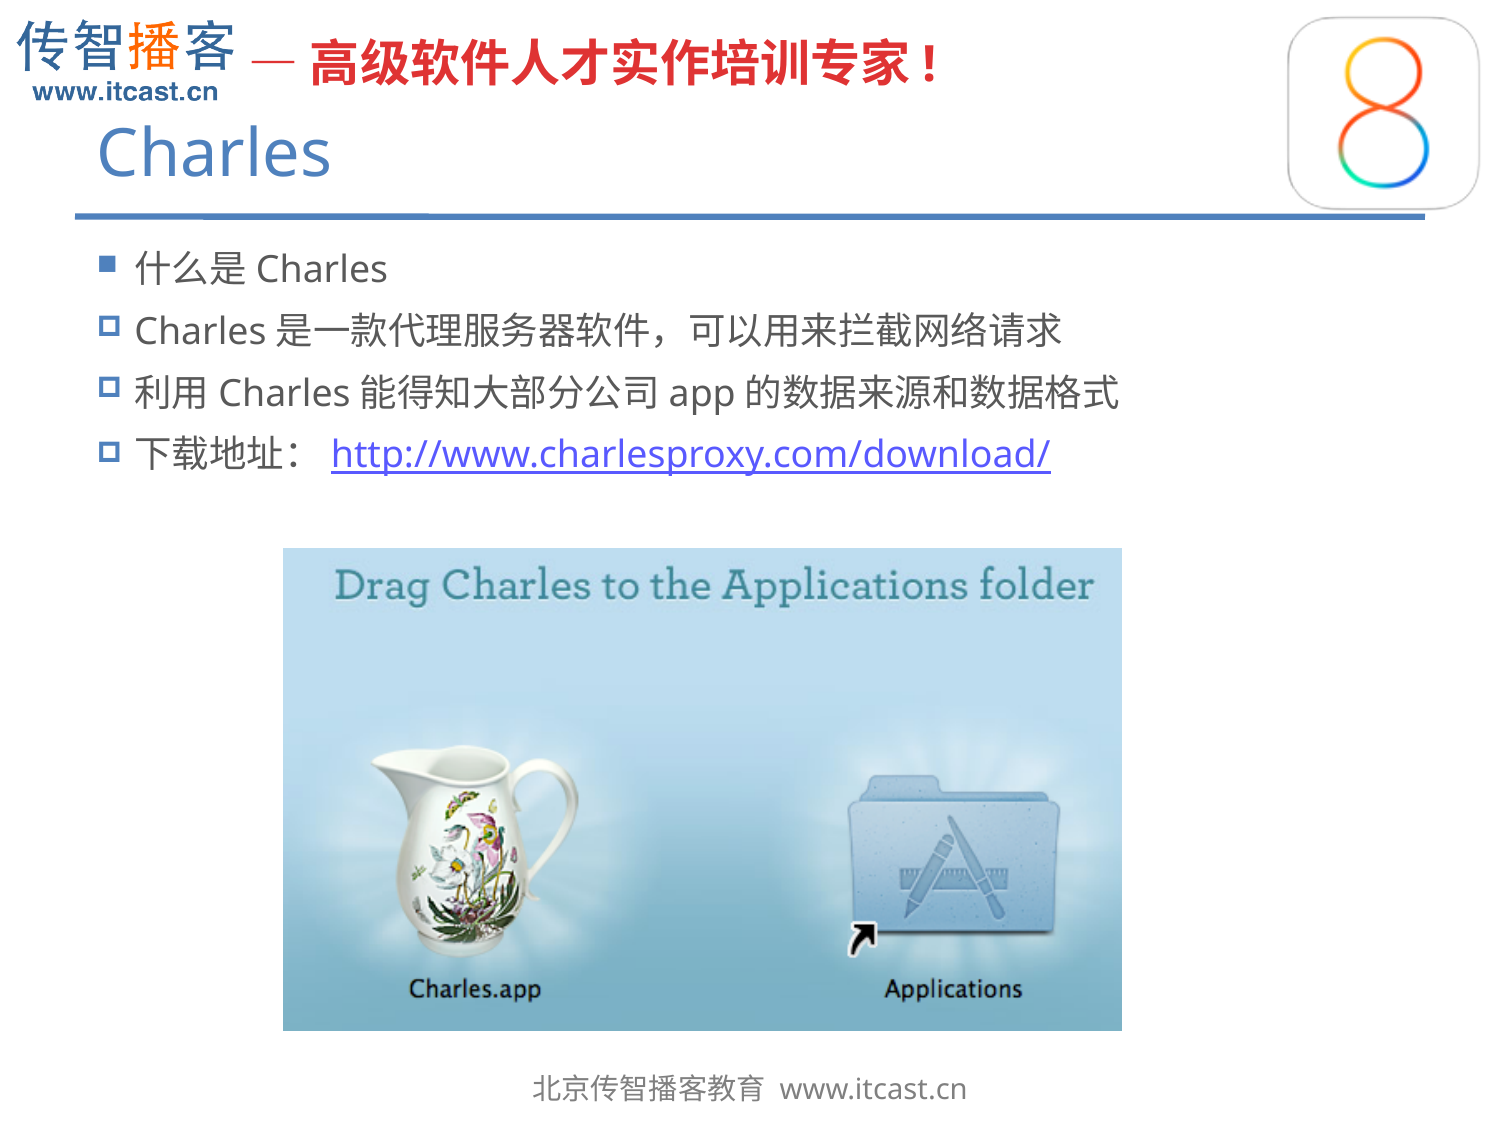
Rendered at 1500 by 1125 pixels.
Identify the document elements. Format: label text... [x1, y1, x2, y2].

title Charles [81, 102, 1416, 237]
picture [1270, 0, 1497, 227]
picture [16, 19, 234, 101]
picture [283, 547, 1122, 1032]
list 什么是Charles Charles是一款代理服务器软件，可以用来拦截网络请求 利用Charles能得知大部分公司app的数据来源和数据格式 下载地址：http://www.charlesproxy.com/download/ [81, 237, 1416, 513]
